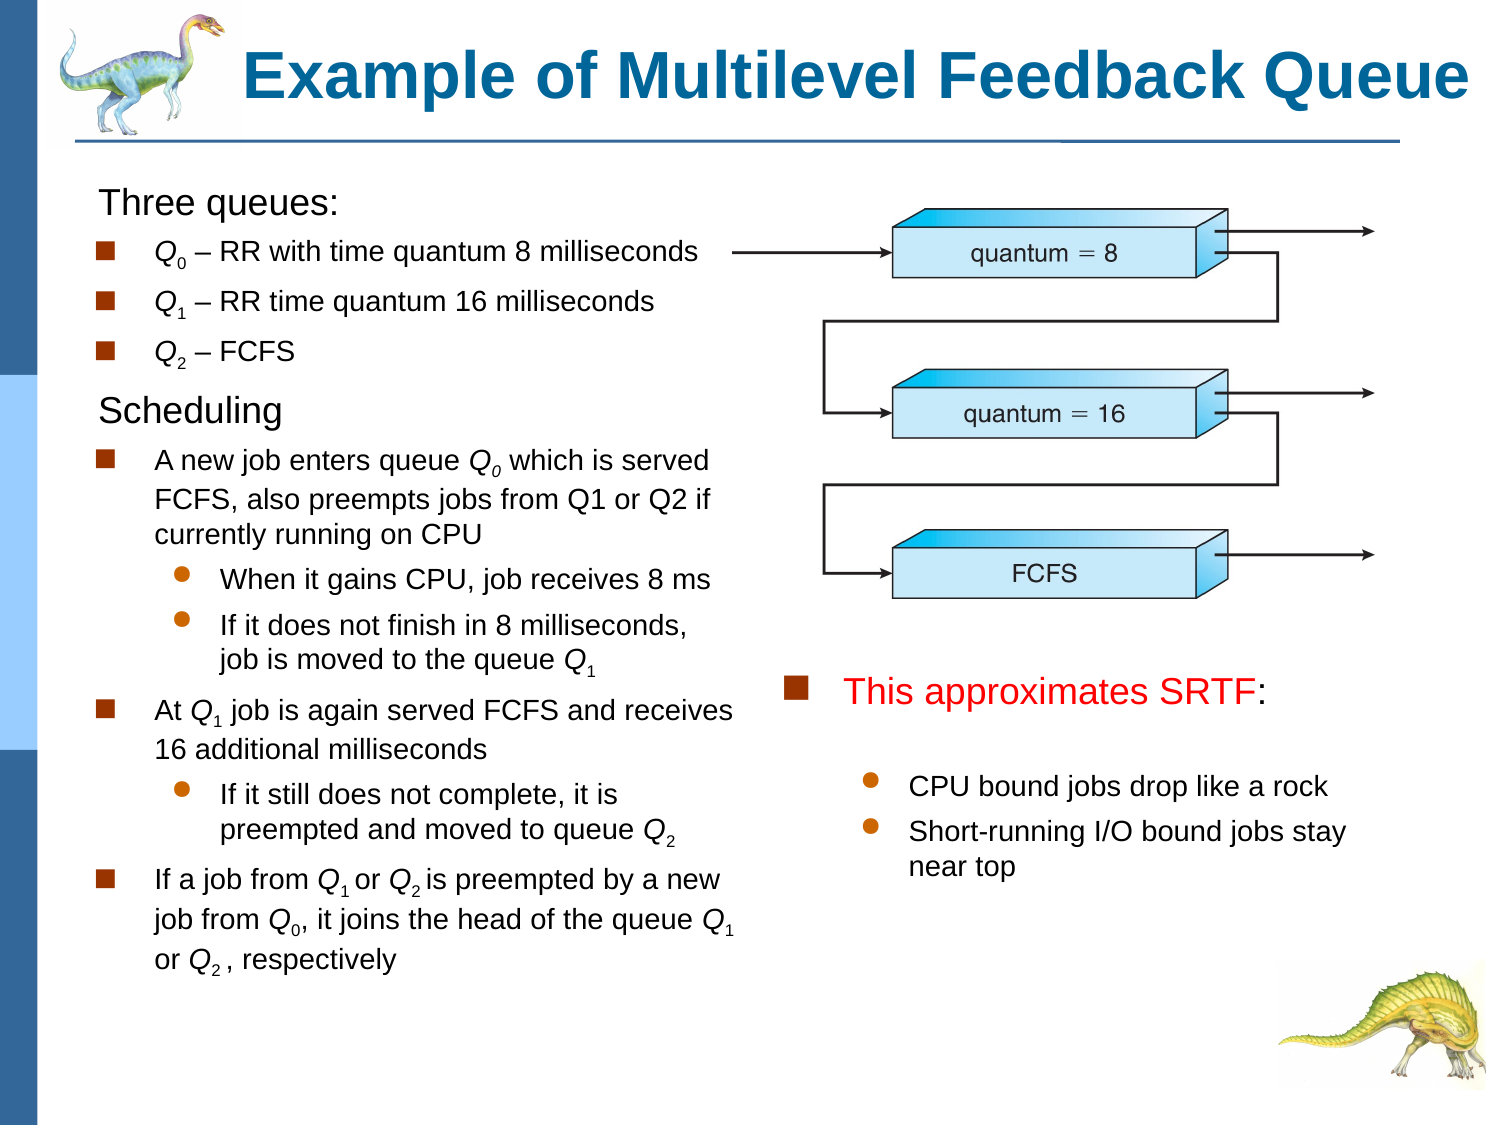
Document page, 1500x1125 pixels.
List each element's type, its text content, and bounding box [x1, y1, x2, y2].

picture [1275, 959, 1486, 1090]
title Example of Multilevel Feedback Queue [225, 8, 1490, 120]
picture [731, 208, 1375, 600]
picture [46, 0, 243, 149]
text_box This approximates SRTF: CPU bound jobs drop like a rock Short-running I/O bound jobs stay near top [772, 659, 1408, 960]
list Three queues: Q0 – RR with time quantum 8 milliseconds Q1 – RR time quantum 16 milliseconds Q2 – FCFS Scheduling A new job enters queue Q0 which is served FCFS, also preempts jobs from Q1 or Q2 if currently running on CPU When it gains CPU, job receives 8 ms If it does not finish in 8 milliseconds, job is moved to the queue Q1 At Q1 job is again served FCFS and receives 16 additional milliseconds If it still does not complete, it is preempted and moved to queue Q2 If a job from Q1 or Q2 is preempted by a new job from Q0, it joins the head of the queue Q1 or Q2 , respectively [83, 170, 750, 1028]
